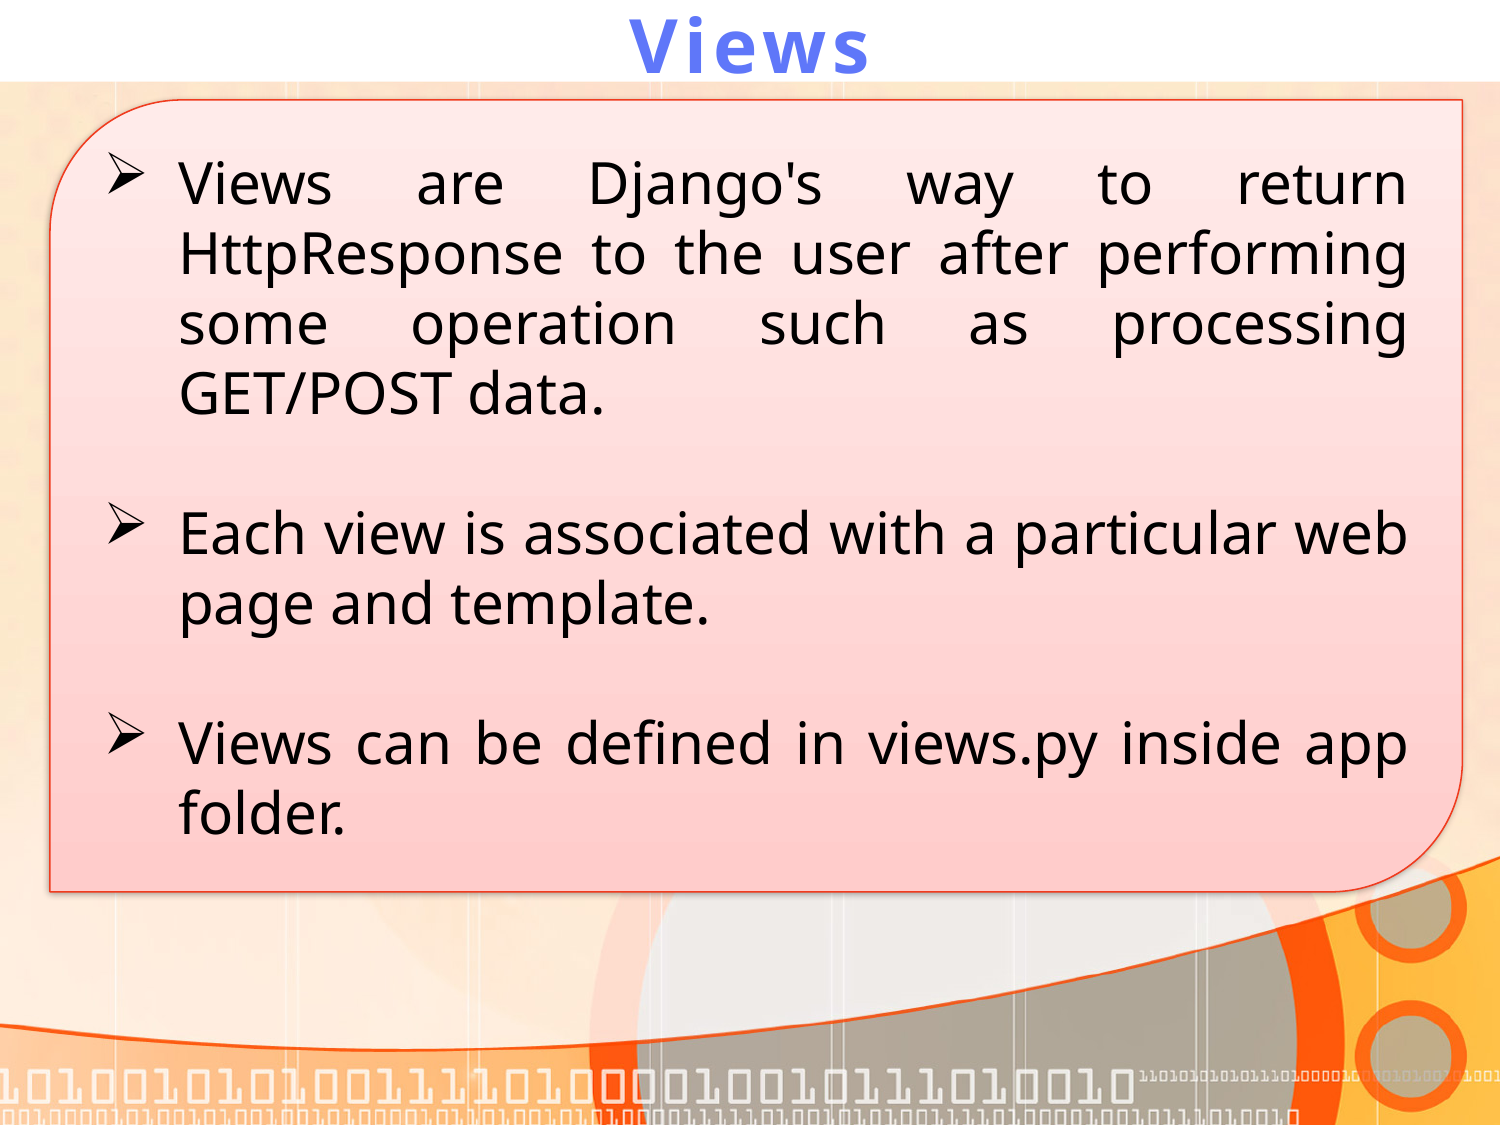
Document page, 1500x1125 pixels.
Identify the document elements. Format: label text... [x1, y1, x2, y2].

picture [0, 100, 1500, 1125]
text_box Views are Django's way to return HttpResponse to the user after performing some operation such as processing GET/POST data. Each view is associated with a particular web page and template. Views can be defined in views.py inside app folder. [49, 99, 1464, 893]
title Views [0, 0, 1500, 100]
